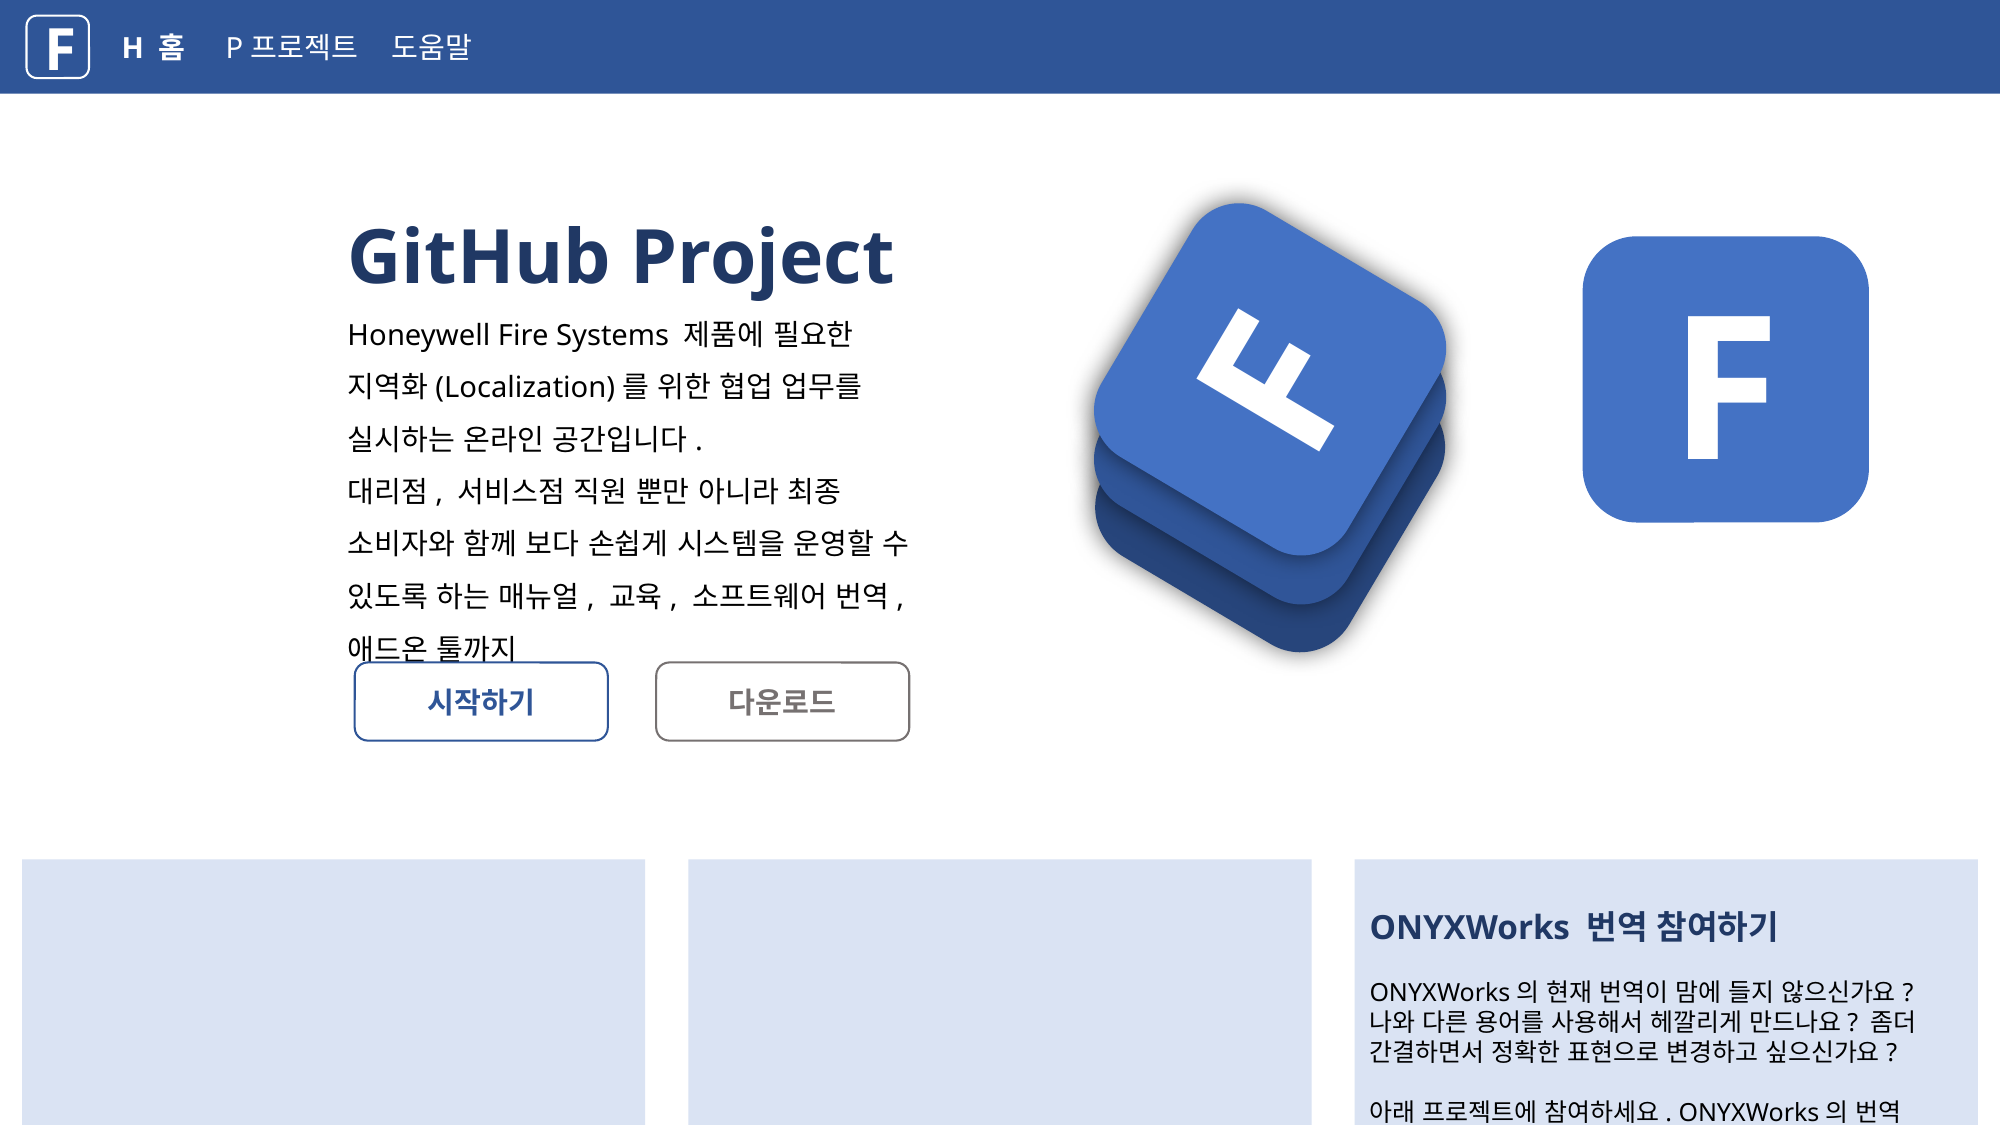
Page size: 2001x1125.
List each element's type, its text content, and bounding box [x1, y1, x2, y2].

text_box H 홈 P프로젝트 도움말 [106, 21, 488, 72]
text_box [21, 858, 646, 1125]
text_box ONYXWorks 번역 참여하기 ONYXWorks의 현재 번역이 맘에 들지 않으신가요? 나와 다른 용어를 사용해서 헤깔리게 만드나요? 좀더 간결하면서 정확한 표현으로 변경하고 싶으신가요? 아래 프로젝트에 참여하세요. ONYXWorks의 번역 작업에 참여하실 수 있습니다. [1354, 858, 1979, 1125]
text_box [957, 155, 1584, 782]
text_box 다운로드 [655, 661, 911, 742]
text_box [0, 0, 2000, 95]
text_box F [25, 14, 91, 80]
text_box 시작하기 [353, 661, 609, 742]
text_box F [1092, 202, 1448, 557]
text_box GitHub Project Honeywell Fire Systems 제품에 필요한 지역화(Localization)를 위한 협업 업무를 실시하는 온라인 공간입니다. 대리점, 서비스점 직원 뿐만 아니라 최종 소비자와 함께 보다 손쉽게 시스템을 운영할 수 있도록 하는 매뉴얼, 교육, 소프트웨어 번역, 애드온 툴까지 [332, 155, 957, 782]
text_box [687, 858, 1313, 1125]
text_box [1094, 448, 1447, 654]
text_box [1092, 398, 1448, 606]
text_box F [1581, 235, 1870, 524]
